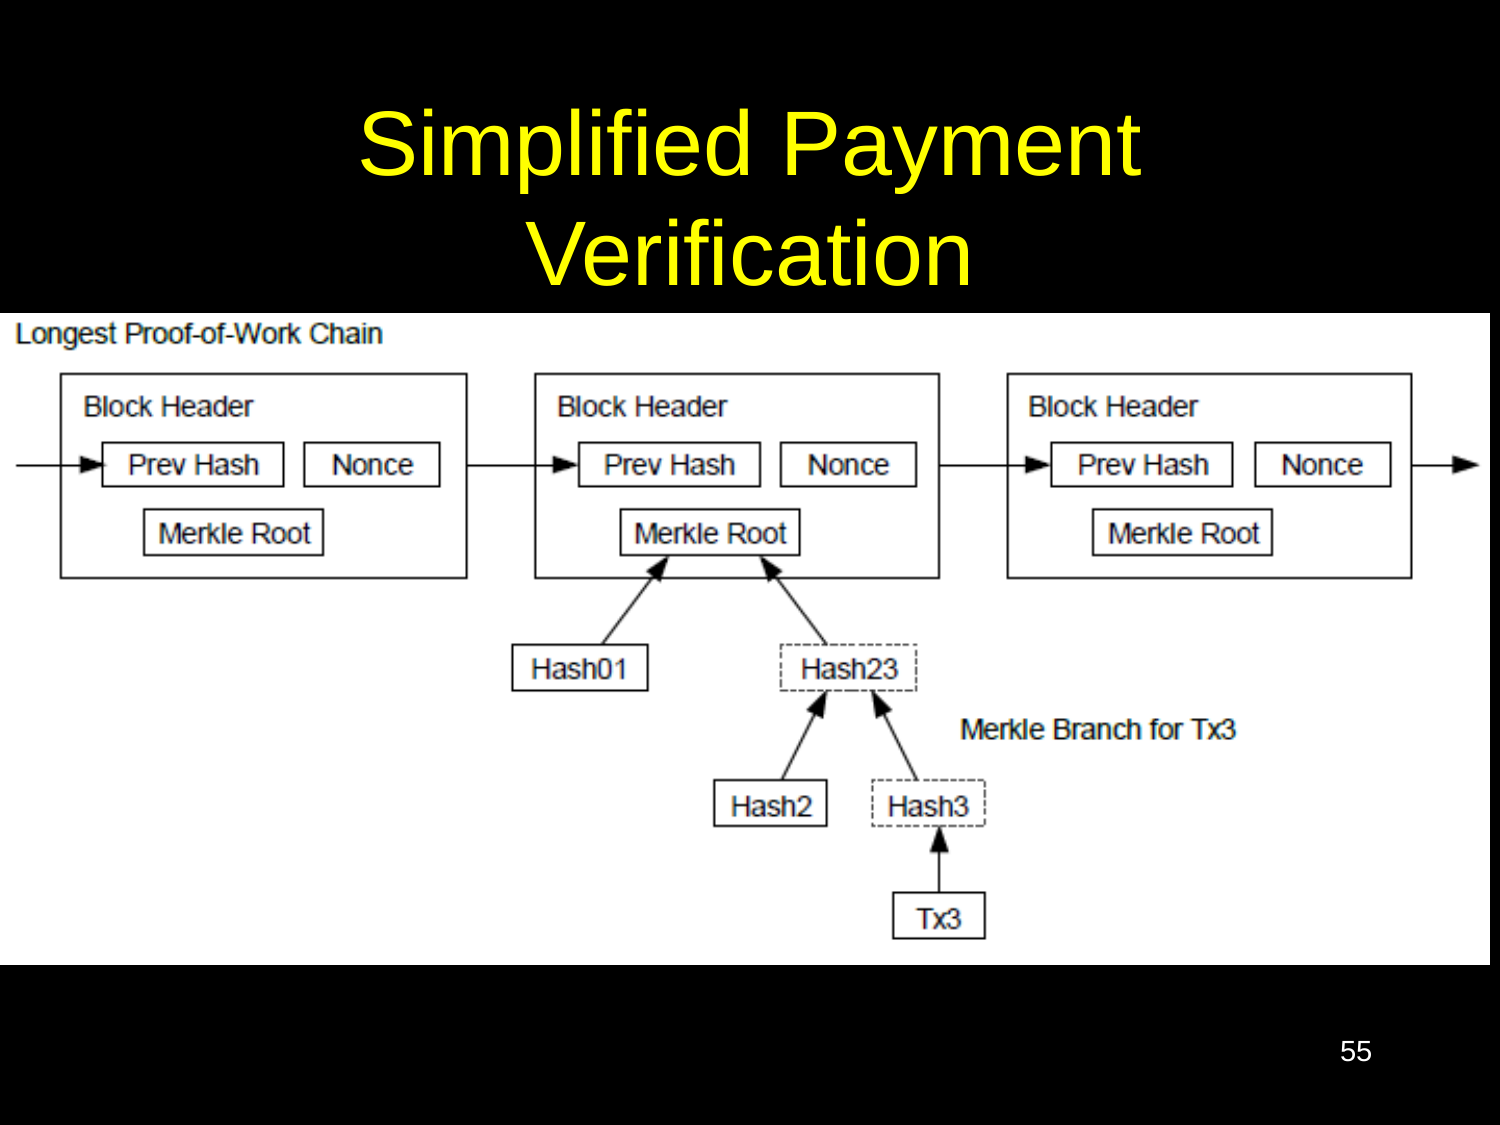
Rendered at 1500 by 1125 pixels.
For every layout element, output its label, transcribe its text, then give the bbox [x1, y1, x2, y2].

slide_number 55 [1074, 1024, 1388, 1101]
title Simplified Payment Verification [112, 99, 1388, 288]
picture [0, 313, 1490, 966]
